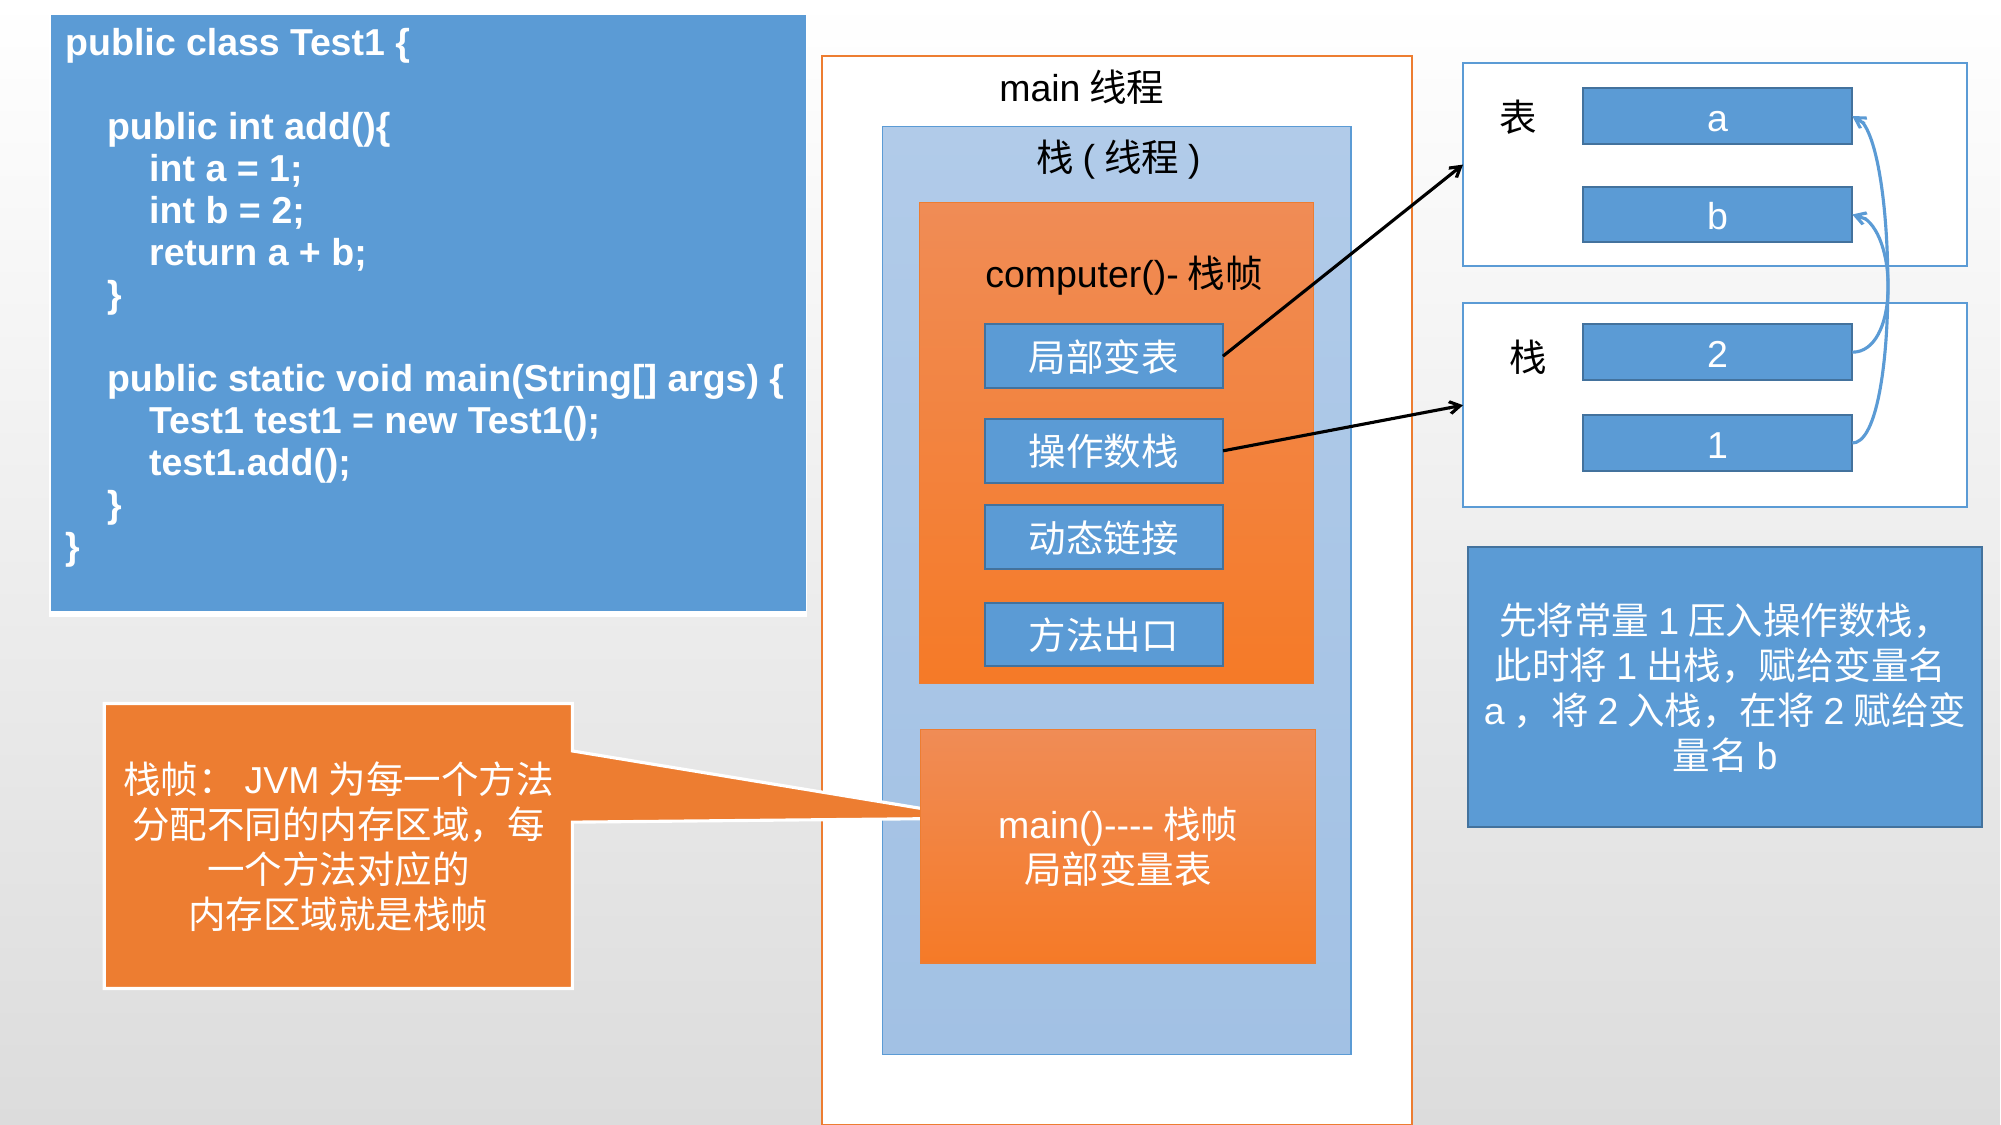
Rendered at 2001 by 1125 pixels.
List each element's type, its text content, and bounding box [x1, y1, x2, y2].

text_box computer()-栈帧 [970, 242, 1222, 303]
text_box [1462, 62, 1968, 267]
text_box [821, 55, 1413, 800]
text_box main线程 [984, 56, 1369, 116]
text_box 操作数栈 [984, 418, 1224, 484]
text_box 动态链接 [984, 504, 1224, 570]
text_box 先将常量1压入操作数栈，此时将1出栈，赋给变量名a，将2入栈，在将2赋给变量名b [1467, 546, 1983, 828]
text_box [882, 126, 1352, 1055]
text_box 栈 [1494, 326, 1558, 386]
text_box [1222, 164, 1463, 357]
text_box [821, 451, 1413, 1125]
text_box 方法出口 [984, 602, 1224, 667]
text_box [1223, 405, 1463, 451]
text_box b [1582, 186, 1852, 243]
text_box 栈(线程) [1021, 126, 1286, 186]
text_box a [1582, 87, 1853, 145]
text_box [919, 202, 1314, 684]
text_box 栈帧：JVM为每一个方法分配不同的内存区域，每一个方法对应的 内存区域就是栈帧 [102, 701, 920, 991]
text_box main()----栈帧 局部变量表 [920, 729, 1316, 964]
text_box 2 [1582, 323, 1852, 381]
text_box 局部变表 [984, 323, 1224, 389]
table_header public class Test1 { public int add(){ int a = 1; int b = 2; return a + b; } public static void main(String[] args) { Test1 test1 = new Test1(); test1.add(); } } [51, 15, 806, 611]
text_box [1462, 302, 1968, 508]
text_box 表 [1484, 86, 1542, 147]
text_box 1 [1582, 414, 1853, 472]
